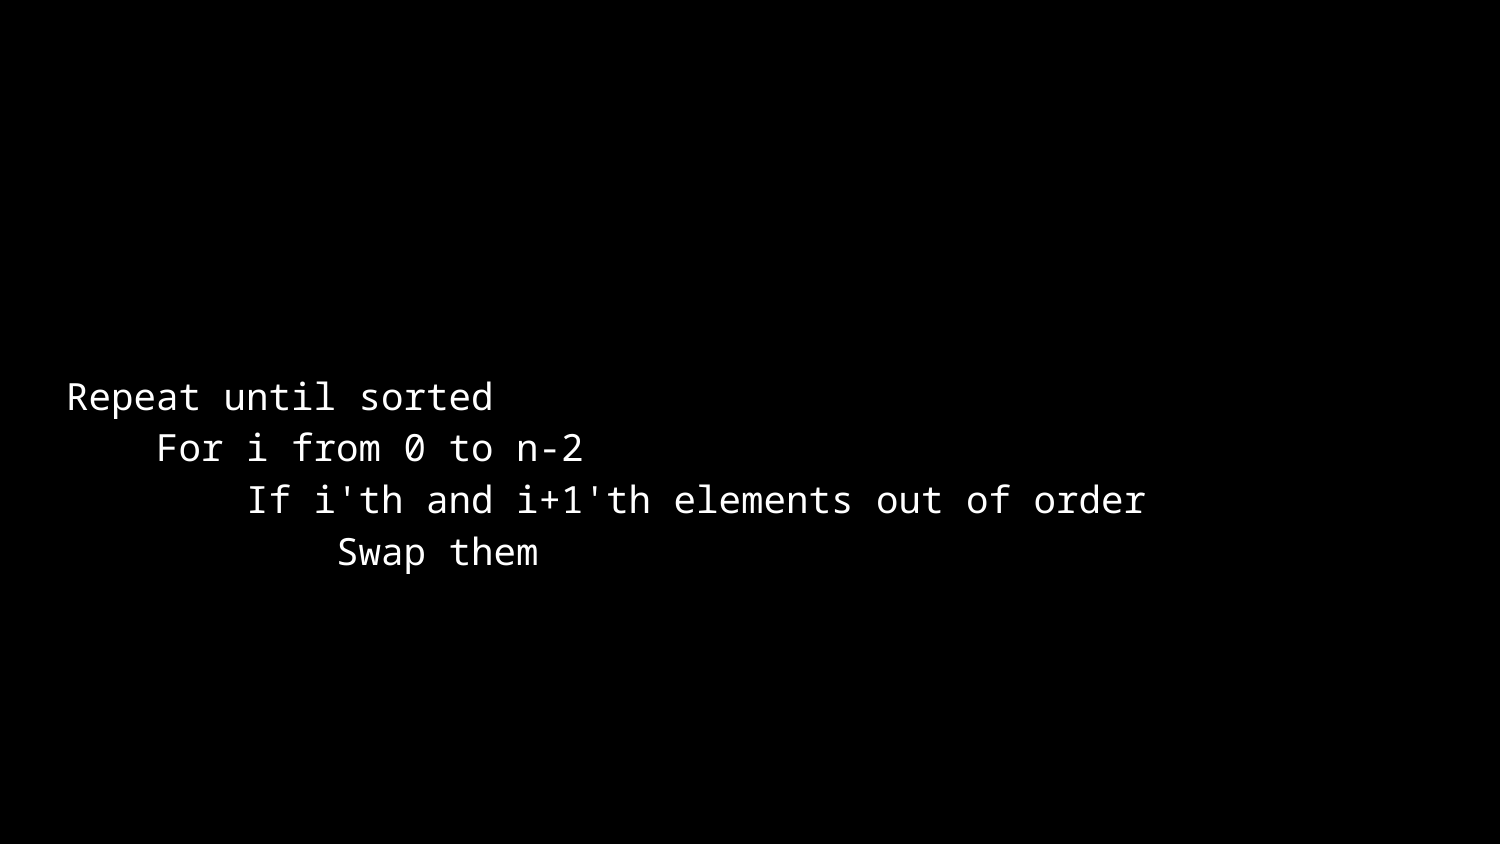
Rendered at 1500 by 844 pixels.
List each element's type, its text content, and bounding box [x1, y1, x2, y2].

list Repeat until sorted For i from 0 to n-2 If i'th and i+1'th elements out of order Swap them [51, 189, 1449, 750]
